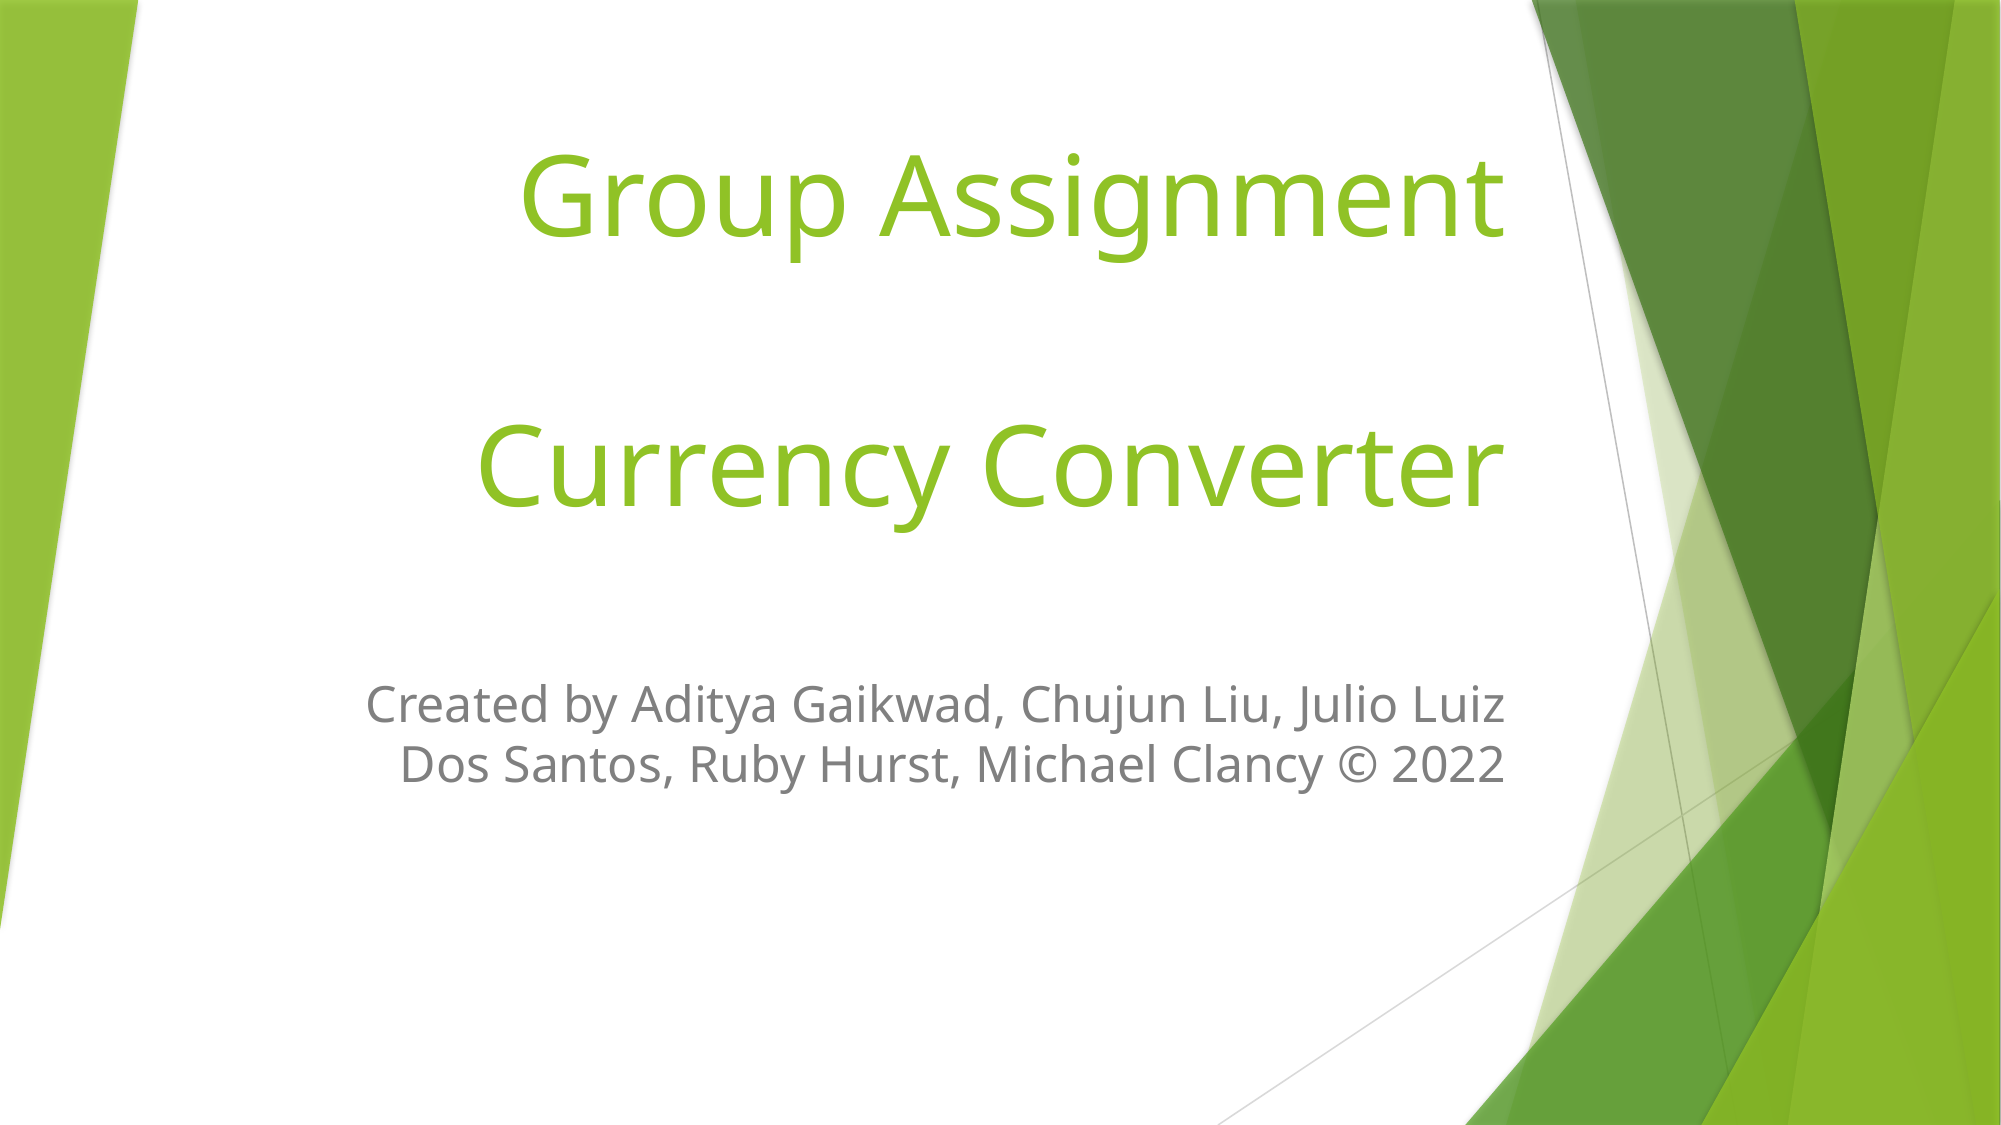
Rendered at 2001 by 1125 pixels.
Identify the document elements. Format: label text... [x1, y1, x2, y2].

title Group Assignment Currency Converter [247, 266, 1522, 537]
subtitle Created by Aditya Gaikwad, Chujun Liu, Julio Luiz Dos Santos, Ruby Hurst, Michael Clancy © 2022 [247, 664, 1522, 845]
